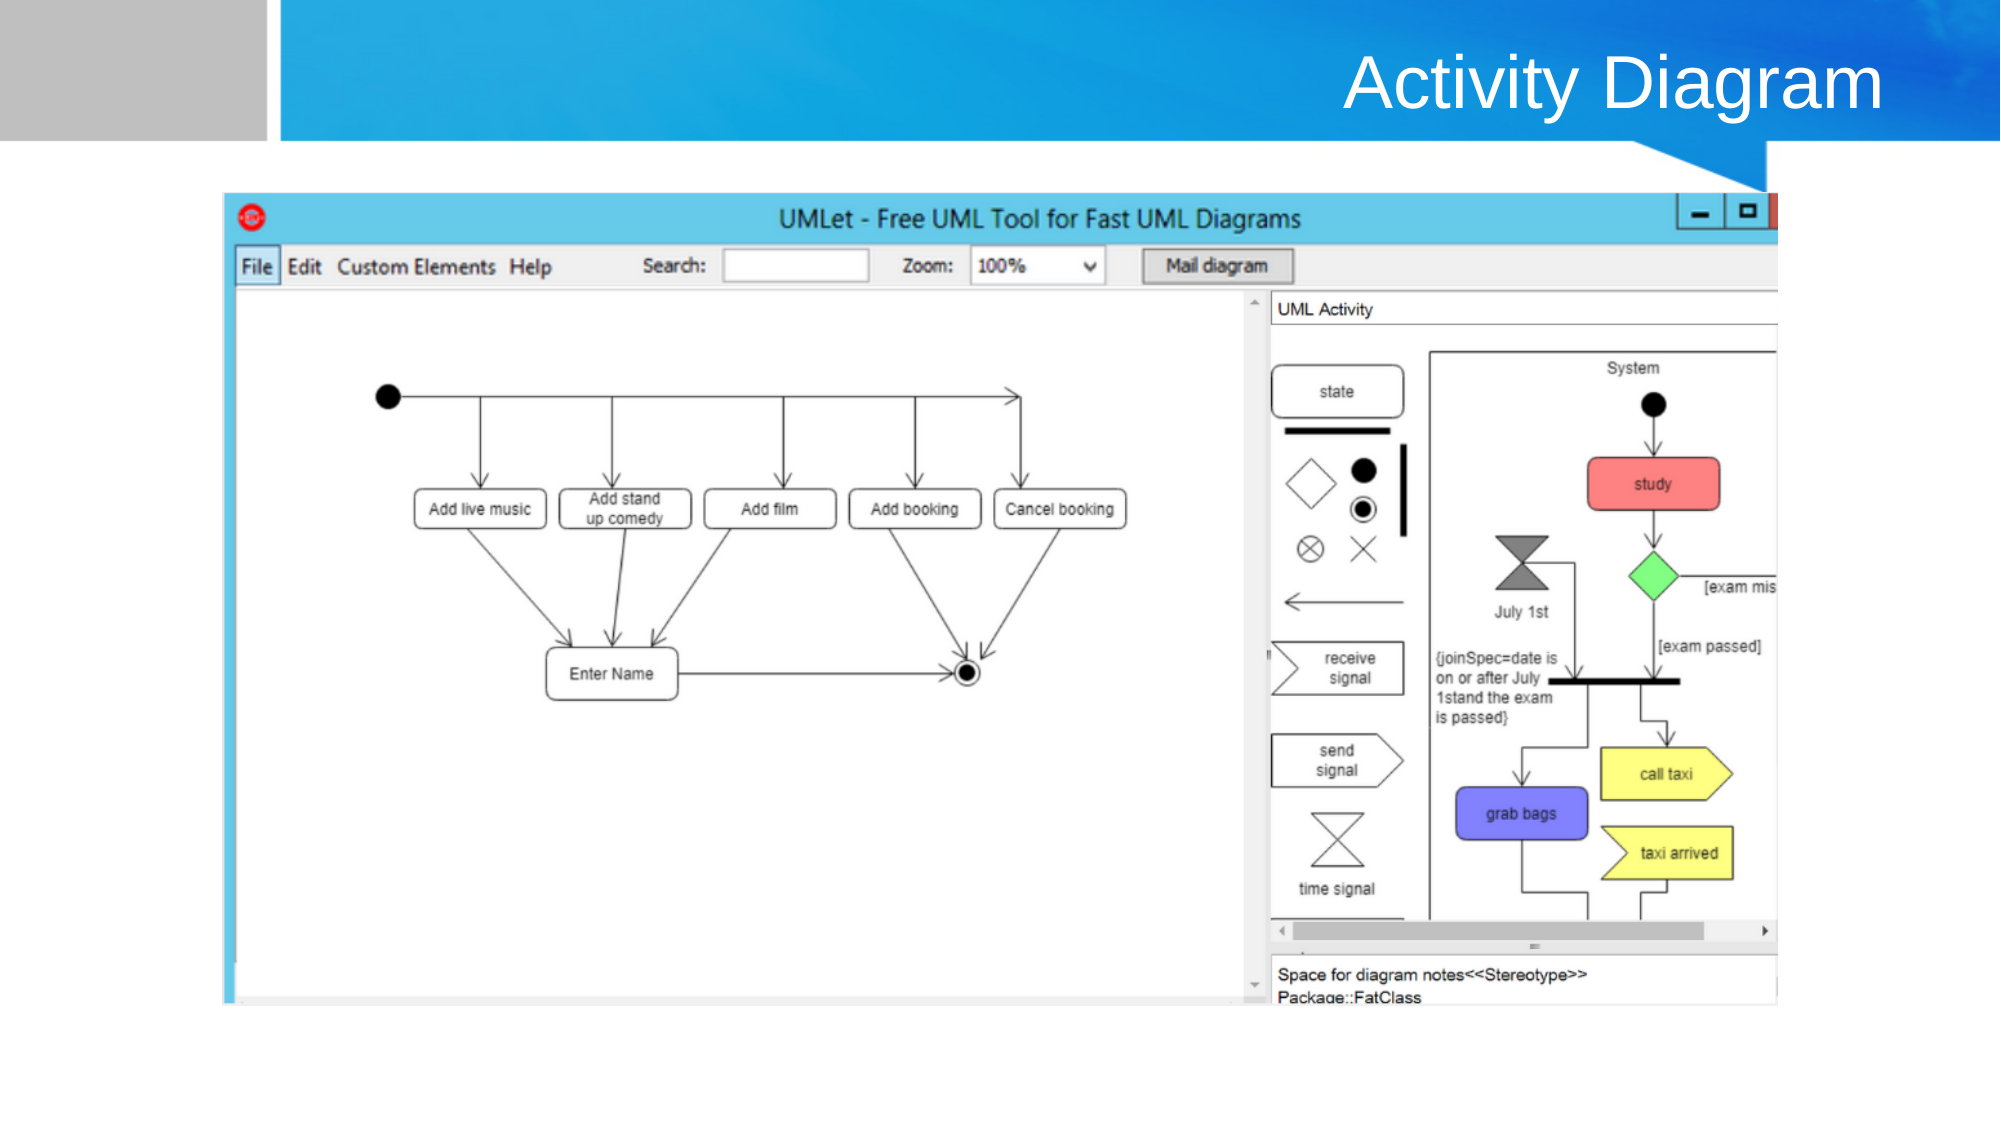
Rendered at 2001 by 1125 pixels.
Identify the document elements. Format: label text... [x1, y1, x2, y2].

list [222, 192, 1778, 1006]
picture [0, 0, 2000, 1125]
title Activity Diagram [99, 30, 1901, 127]
